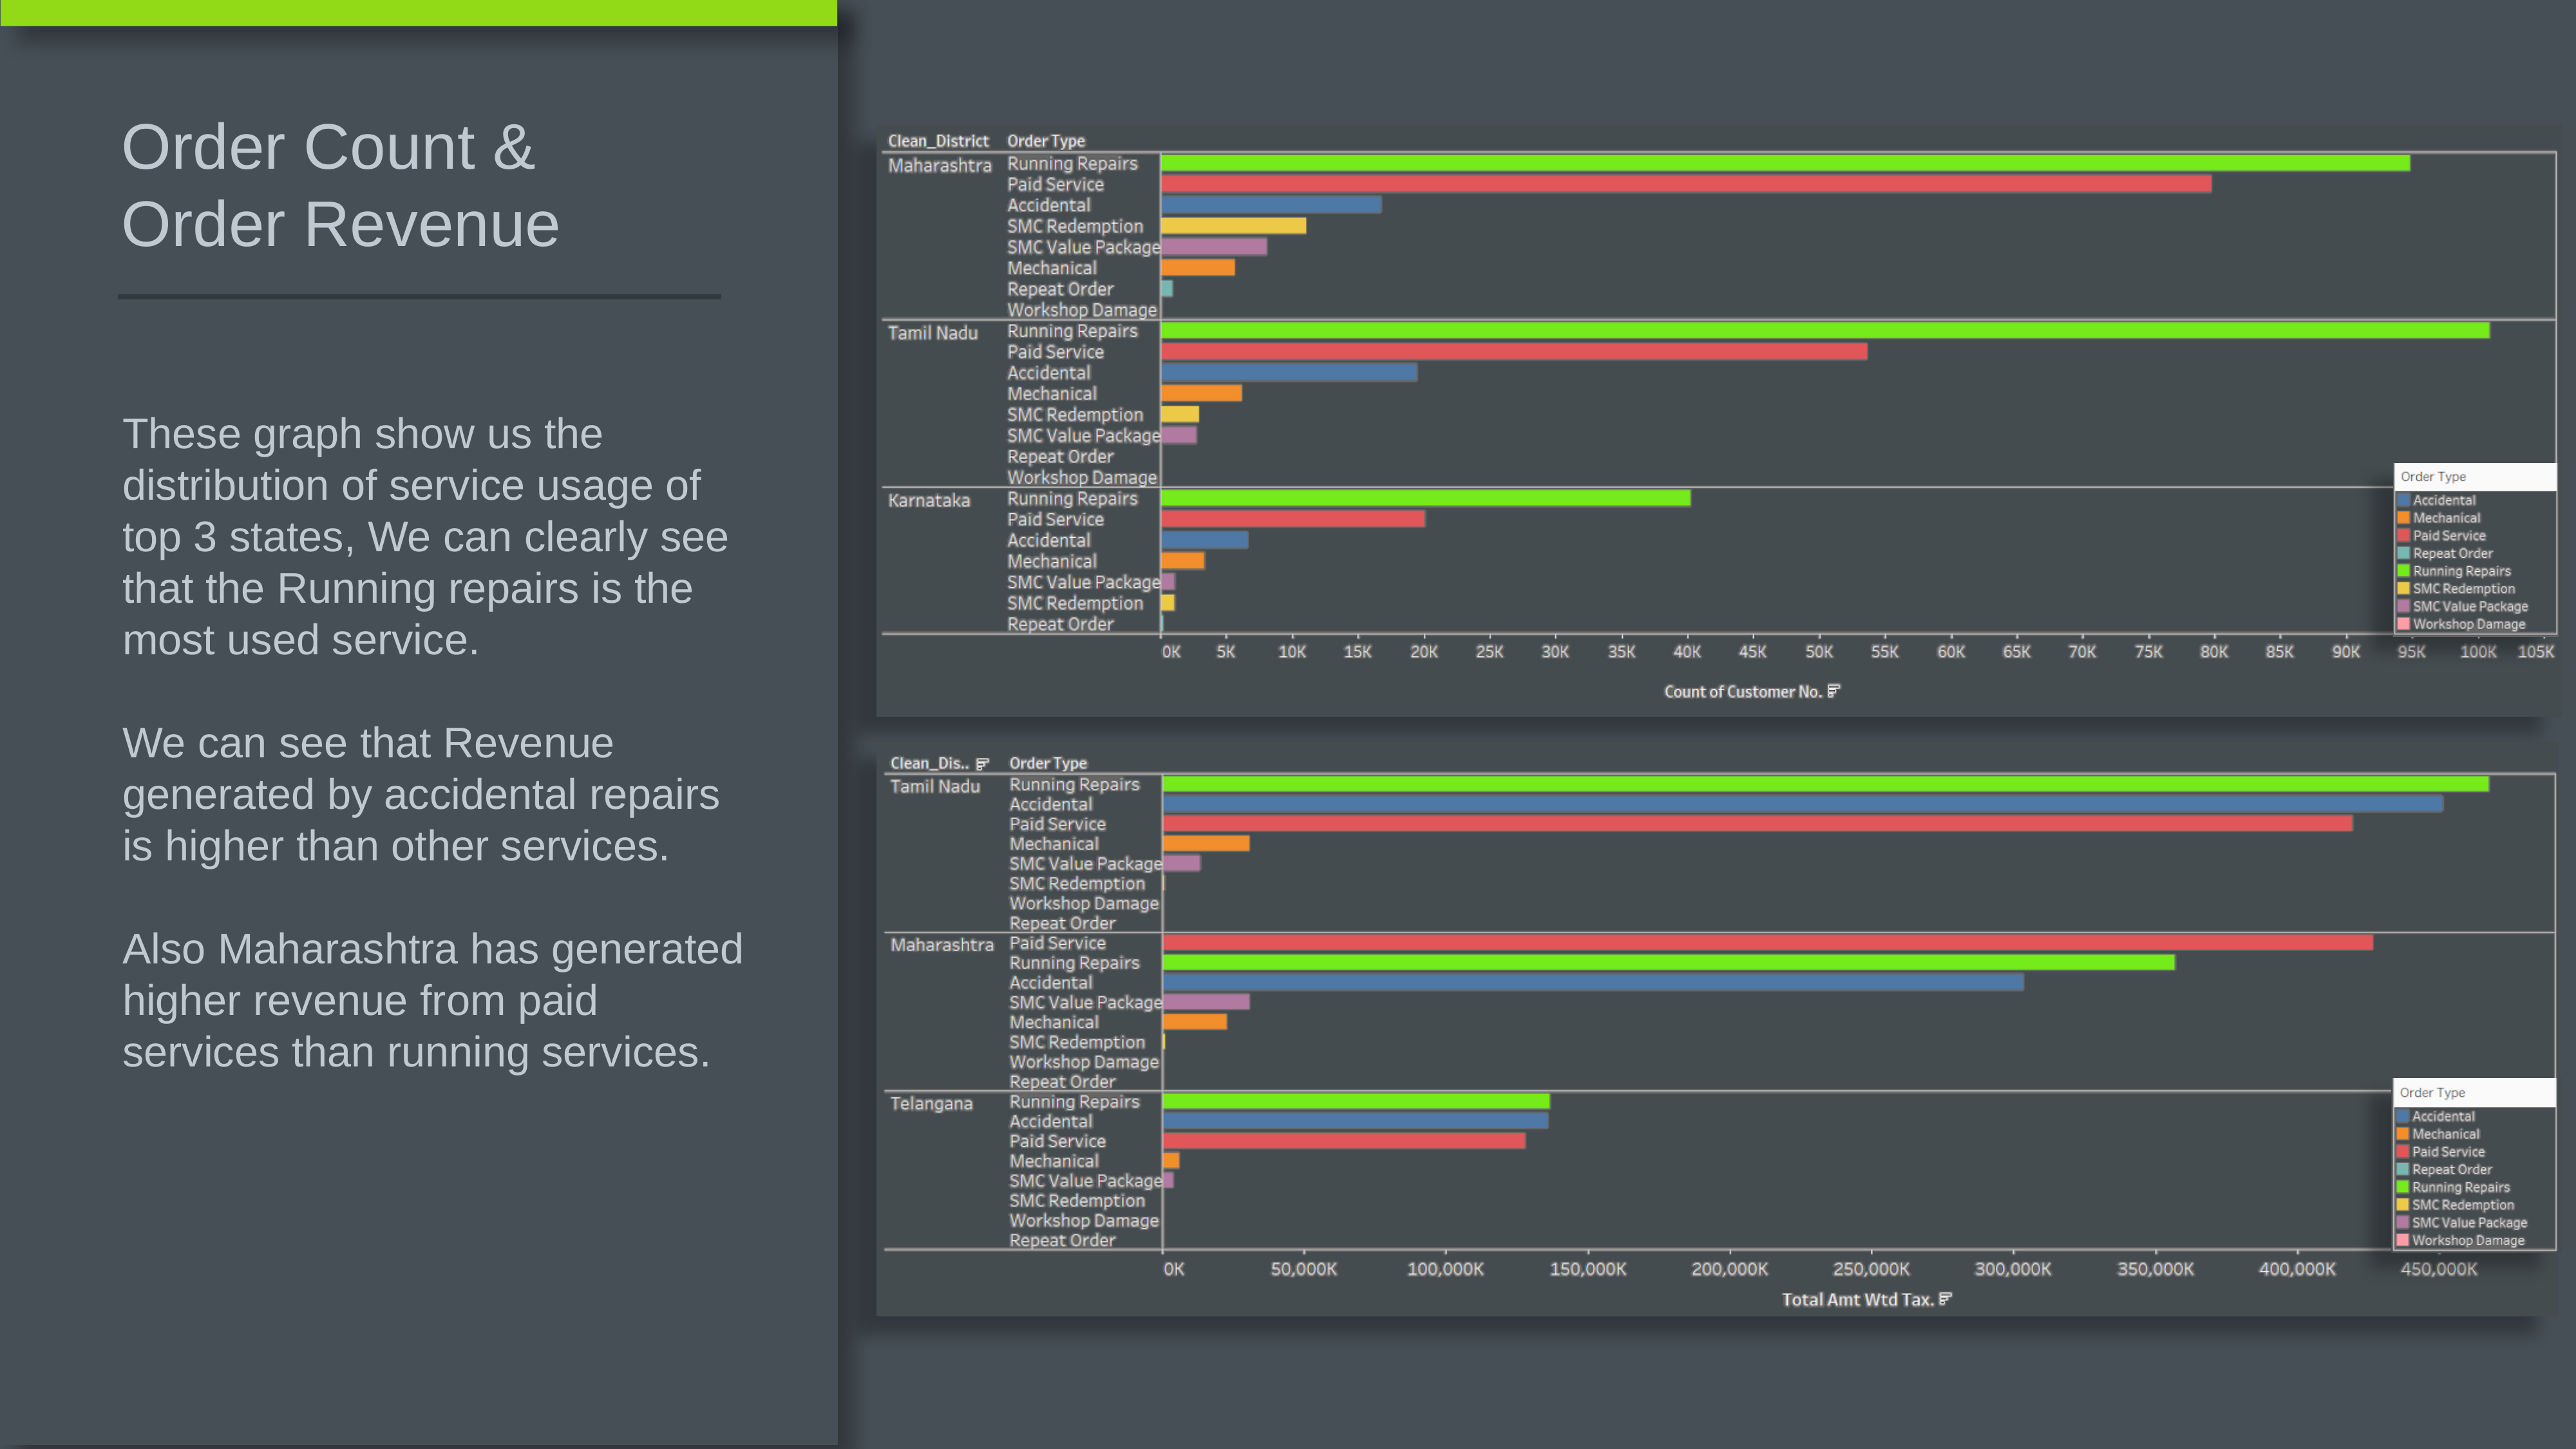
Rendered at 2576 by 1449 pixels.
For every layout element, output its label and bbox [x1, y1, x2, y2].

picture [876, 125, 2562, 717]
text_box [0, 0, 838, 1445]
picture [876, 742, 2562, 1317]
